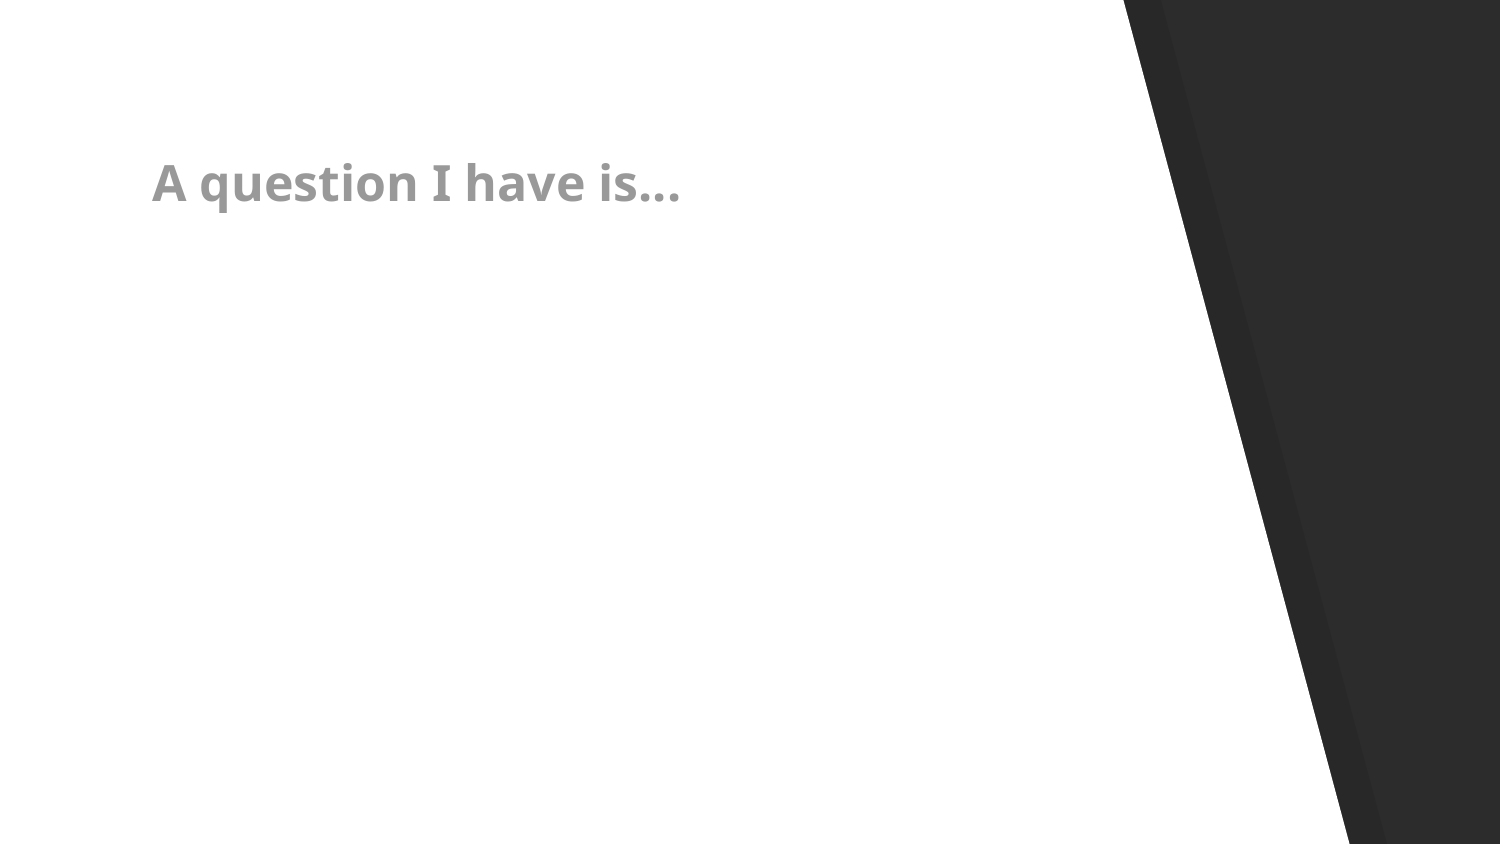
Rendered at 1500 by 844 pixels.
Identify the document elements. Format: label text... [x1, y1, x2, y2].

title A question I have is... [137, 146, 1011, 227]
